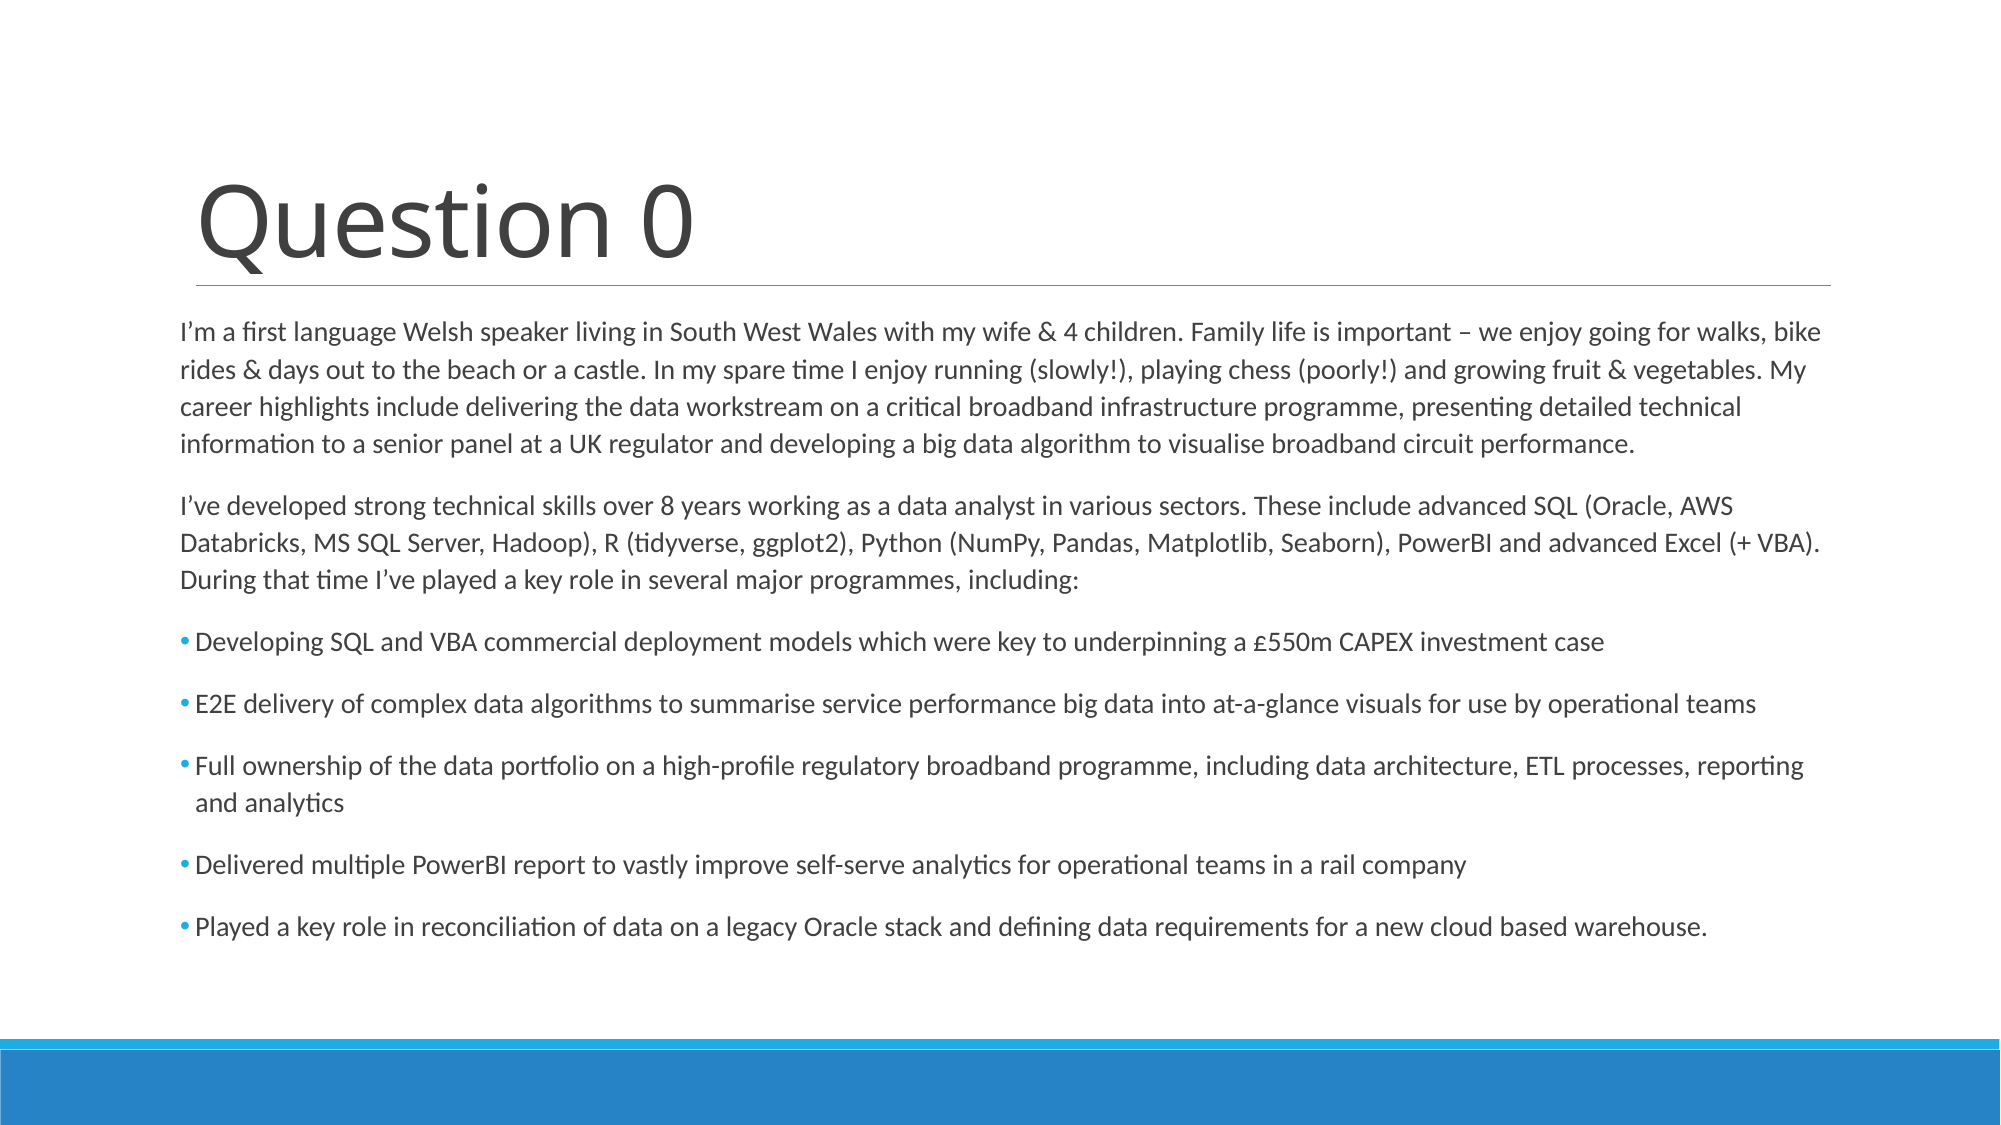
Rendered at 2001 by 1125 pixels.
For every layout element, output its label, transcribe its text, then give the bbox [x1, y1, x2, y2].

title Question 0 [180, 47, 1830, 285]
list I’m a first language Welsh speaker living in South West Wales with my wife & 4 children. Family life is important – we enjoy going for walks, bike rides & days out to the beach or a castle. In my spare time I enjoy running (slowly!), playing chess (poorly!) and growing fruit & vegetables. My career highlights include delivering the data workstream on a critical broadband infrastructure programme, presenting detailed technical information to a senior panel at a UK regulator and developing a big data algorithm to visualise broadband circuit performance. I’ve developed strong technical skills over 8 years working as a data analyst in various sectors. These include advanced SQL (Oracle, AWS Databricks, MS SQL Server, Hadoop), R (tidyverse, ggplot2), Python (NumPy, Pandas, Matplotlib, Seaborn), PowerBI and advanced Excel (+ VBA). During that time I’ve played a key role in several major programmes, including: Developing SQL and VBA commercial deployment models which were key to underpinning a £550m CAPEX investment case E2E delivery of complex data algorithms to summarise service performance big data into at-a-glance visuals for use by operational teams Full ownership of the data portfolio on a high-profile regulatory broadband programme, including data architecture, ETL processes, reporting and analytics Delivered multiple PowerBI report to vastly improve self-serve analytics for operational teams in a rail company Played a key role in reconciliation of data on a legacy Oracle stack and defining data requirements for a new cloud based warehouse. [180, 302, 1830, 963]
